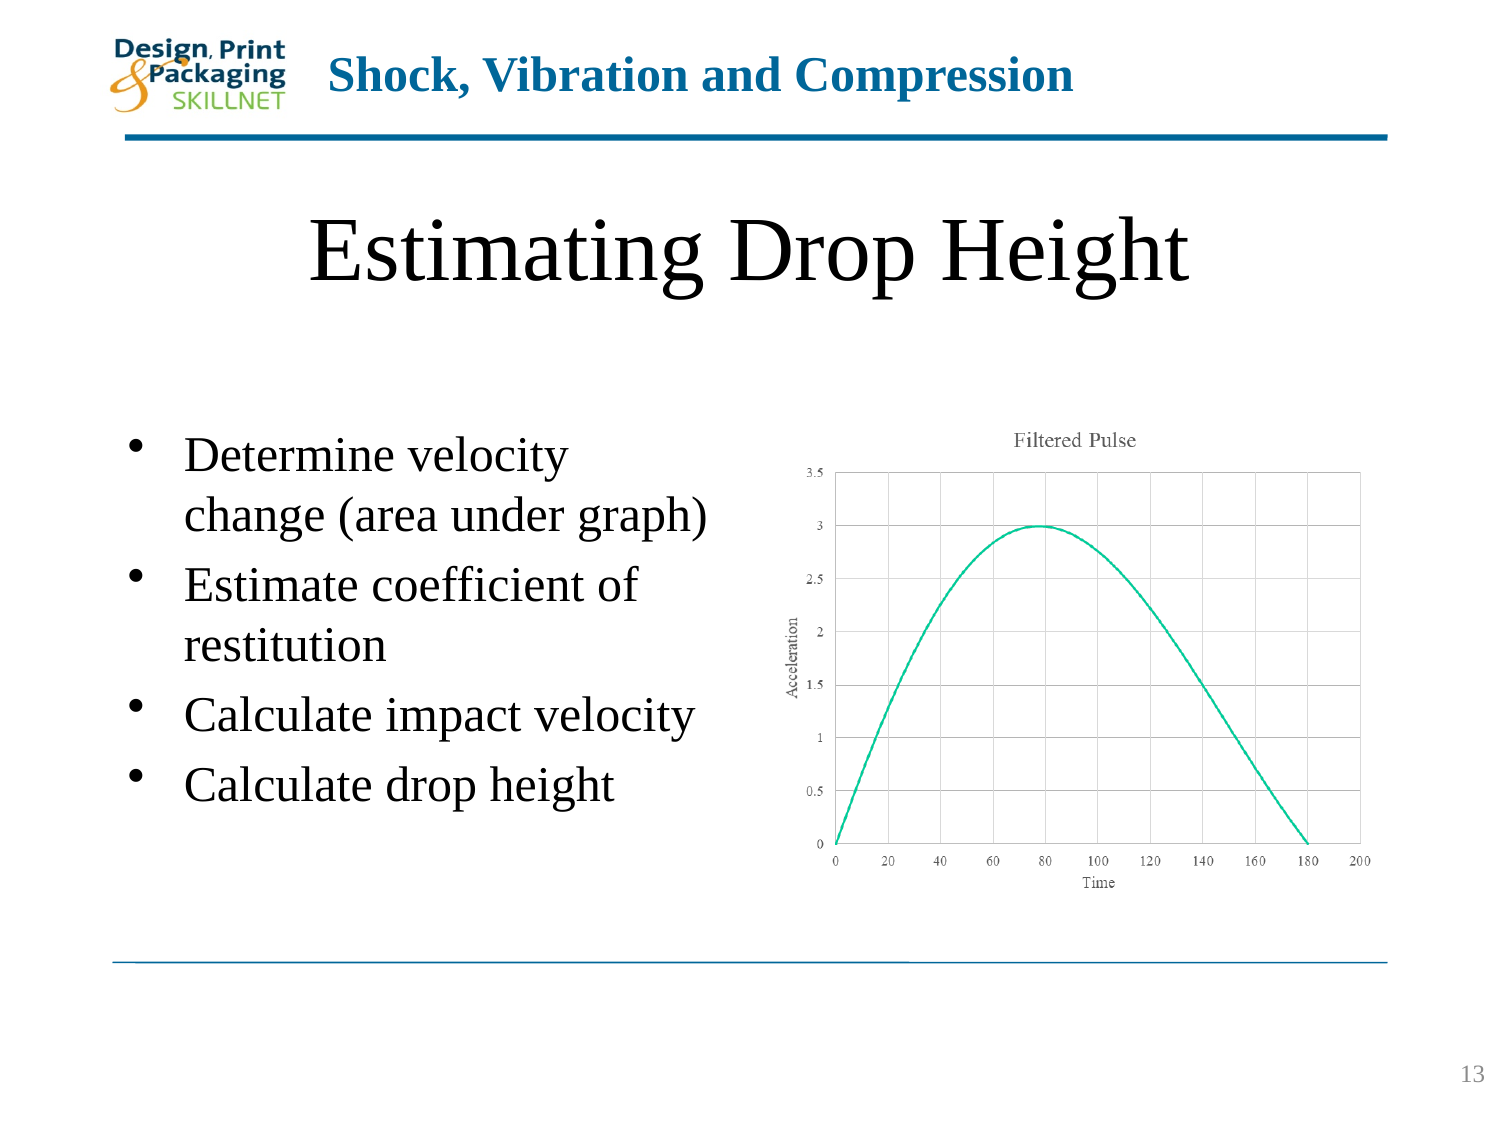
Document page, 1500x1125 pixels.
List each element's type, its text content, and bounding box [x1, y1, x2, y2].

slide_number 13 [1323, 1042, 1500, 1103]
picture [100, 30, 295, 120]
list Determine velocity change (area under graph) Estimate coefficient of restitution Calculate impact velocity Calculate drop height [112, 414, 738, 963]
title Estimating Drop Height [112, 149, 1388, 338]
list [762, 414, 1388, 911]
